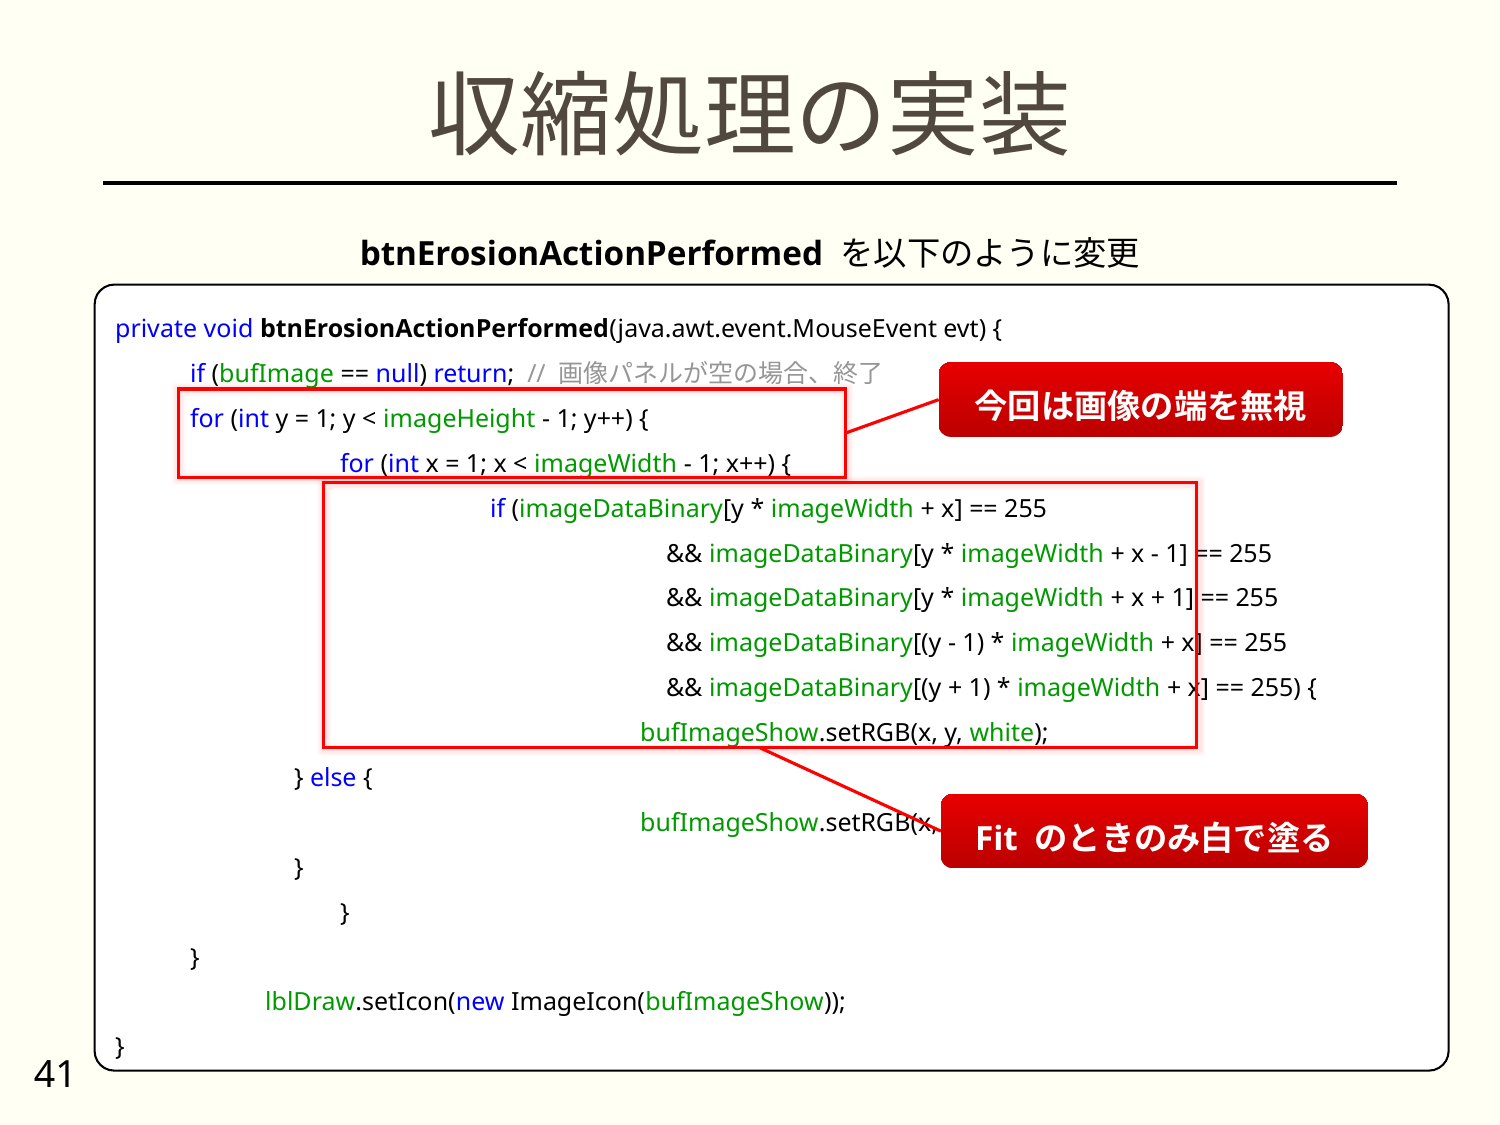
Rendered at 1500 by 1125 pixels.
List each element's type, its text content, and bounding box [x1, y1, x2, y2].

title 収縮処理の実装 [103, 54, 1397, 183]
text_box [845, 399, 939, 434]
text_box btnErosionActionPerformed を以下のように変更 [90, 224, 1410, 280]
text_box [760, 747, 941, 832]
text_box [178, 388, 846, 478]
text_box private void btnErosionActionPerformed(java.awt.event.MouseEvent evt) { if (bufImage == null) return; // 画像パネルが空の場合、終了 for (int y = 1; y < imageHeight - 1; y++) { for (int x = 1; x < imageWidth - 1; x++) { if (imageDataBinary[y * imageWidth + x] == 255 && imageDataBinary[y * imageWidth + x - 1] == 255 && imageDataBinary[y * imageWidth + x + 1] == 255 && imageDataBinary[(y - 1) * imageWidth + x] == 255 && imageDataBinary[(y + 1) * imageWidth + x] == 255) { bufImageShow.setRGB(x, y, white); } else { bufImageShow.setRGB(x, y, black); } } } lblDraw.setIcon(new ImageIcon(bufImageShow)); } [93, 283, 1450, 1072]
text_box [323, 482, 1198, 749]
text_box 今回は画像の端を無視 [938, 361, 1344, 438]
text_box Fit のときのみ白で塗る [940, 793, 1369, 869]
slide_number 41 [19, 1042, 357, 1103]
